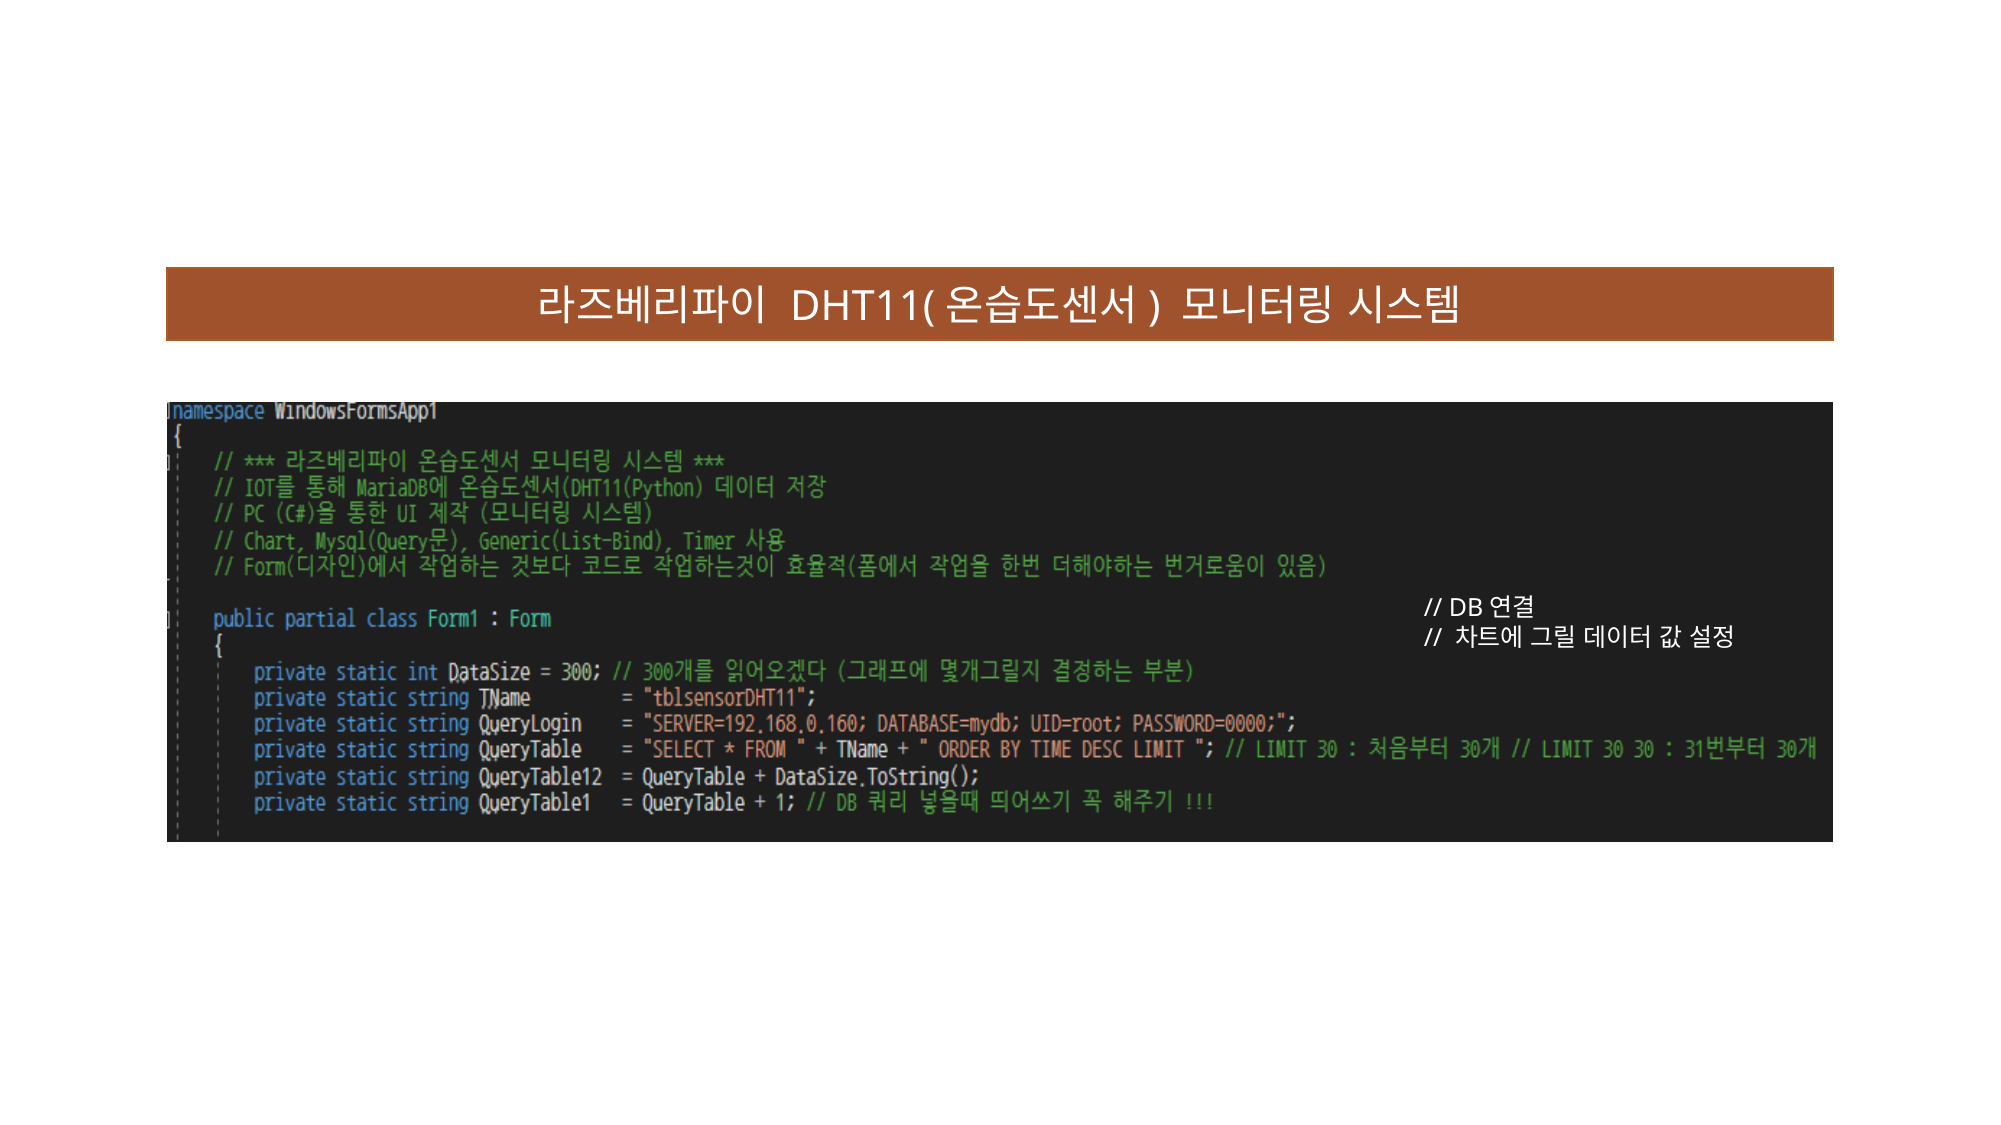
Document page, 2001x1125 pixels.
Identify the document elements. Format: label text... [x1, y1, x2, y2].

text_box 라즈베리파이 DHT11(온습도센서) 모니터링 시스템 [166, 267, 1834, 341]
picture [167, 402, 1833, 842]
